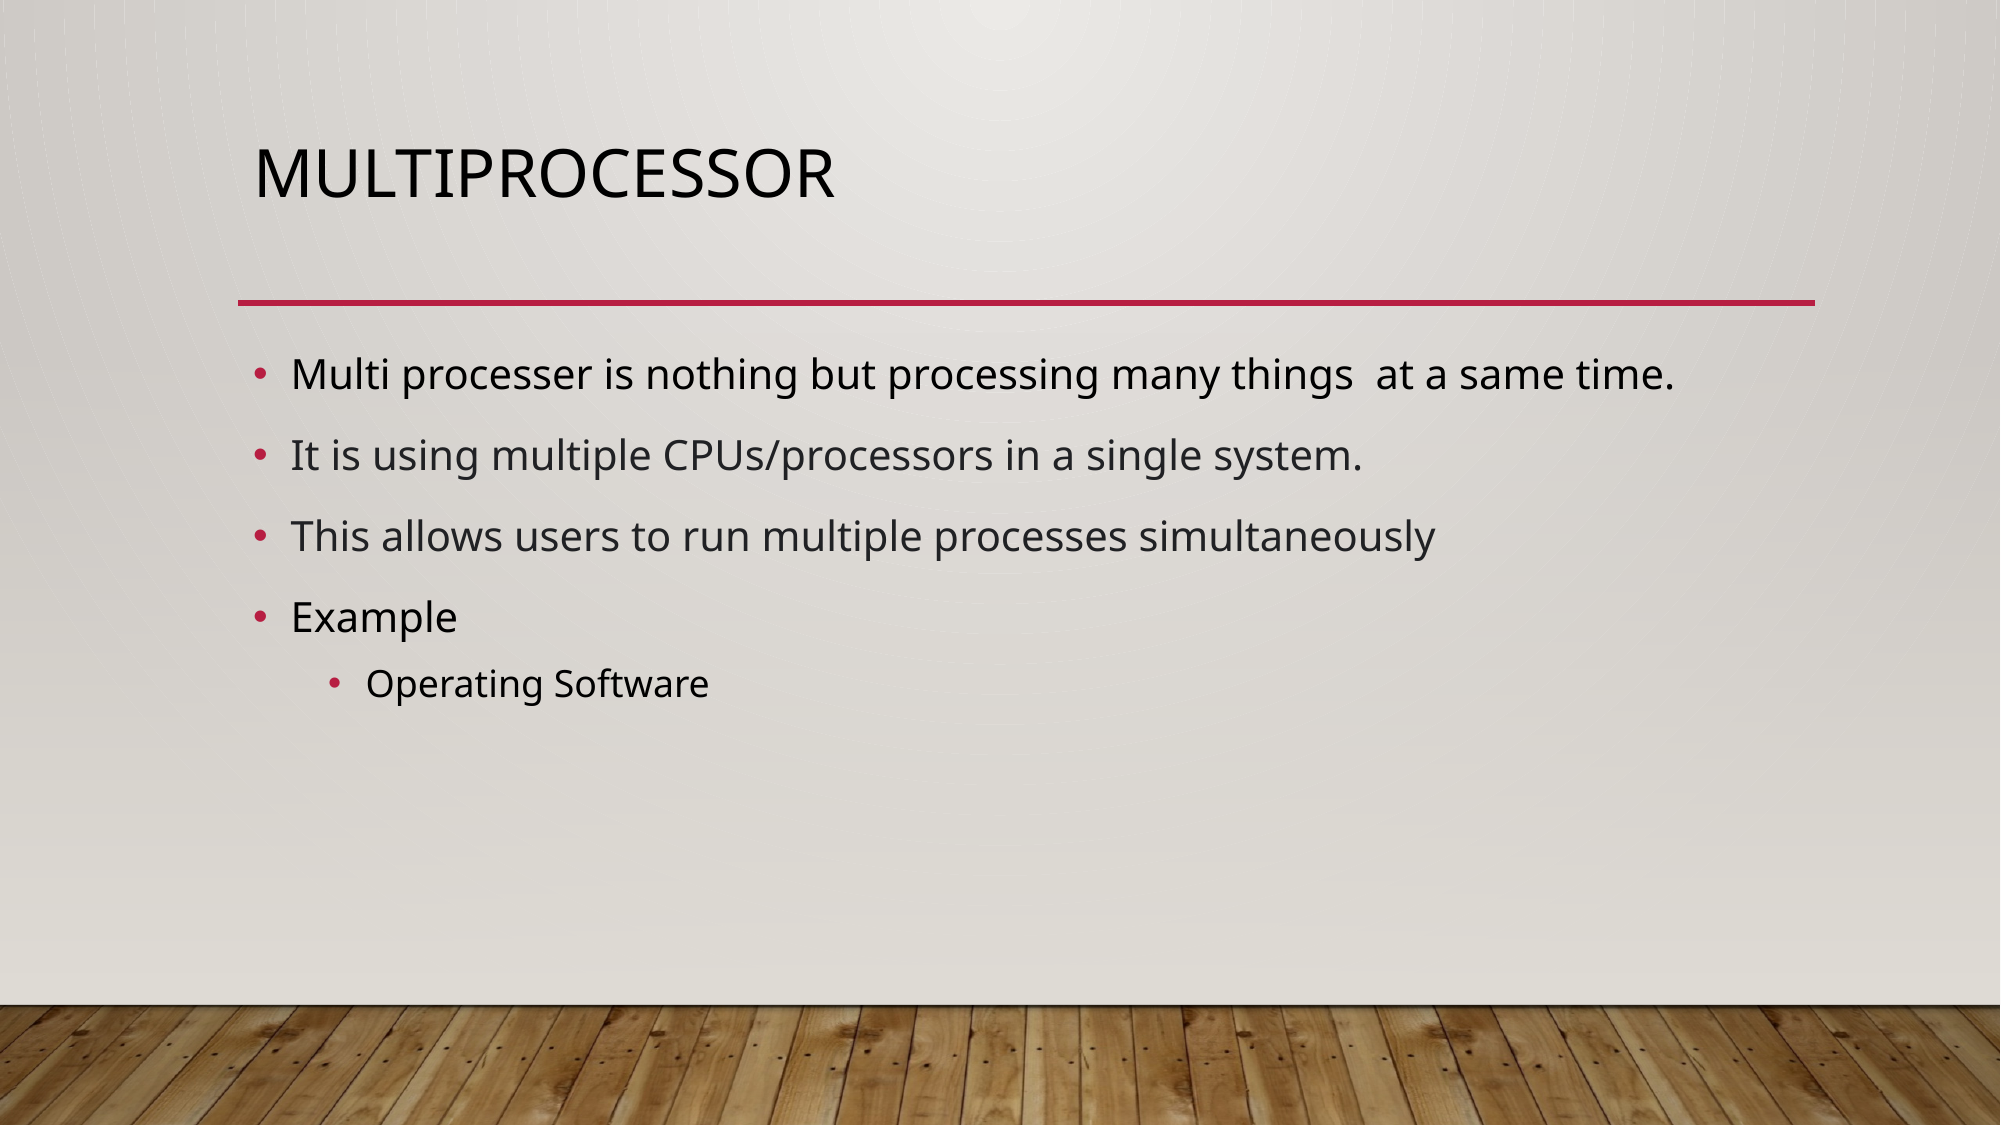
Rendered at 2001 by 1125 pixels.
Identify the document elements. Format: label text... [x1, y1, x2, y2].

title Multiprocessor [238, 131, 1814, 305]
picture [0, 1005, 2000, 1125]
list Multi processer is nothing but processing many things at a same time. It is using multiple CPUs/processors in a single system. This allows users to run multiple processes simultaneously Example Operating Software [238, 330, 1814, 897]
